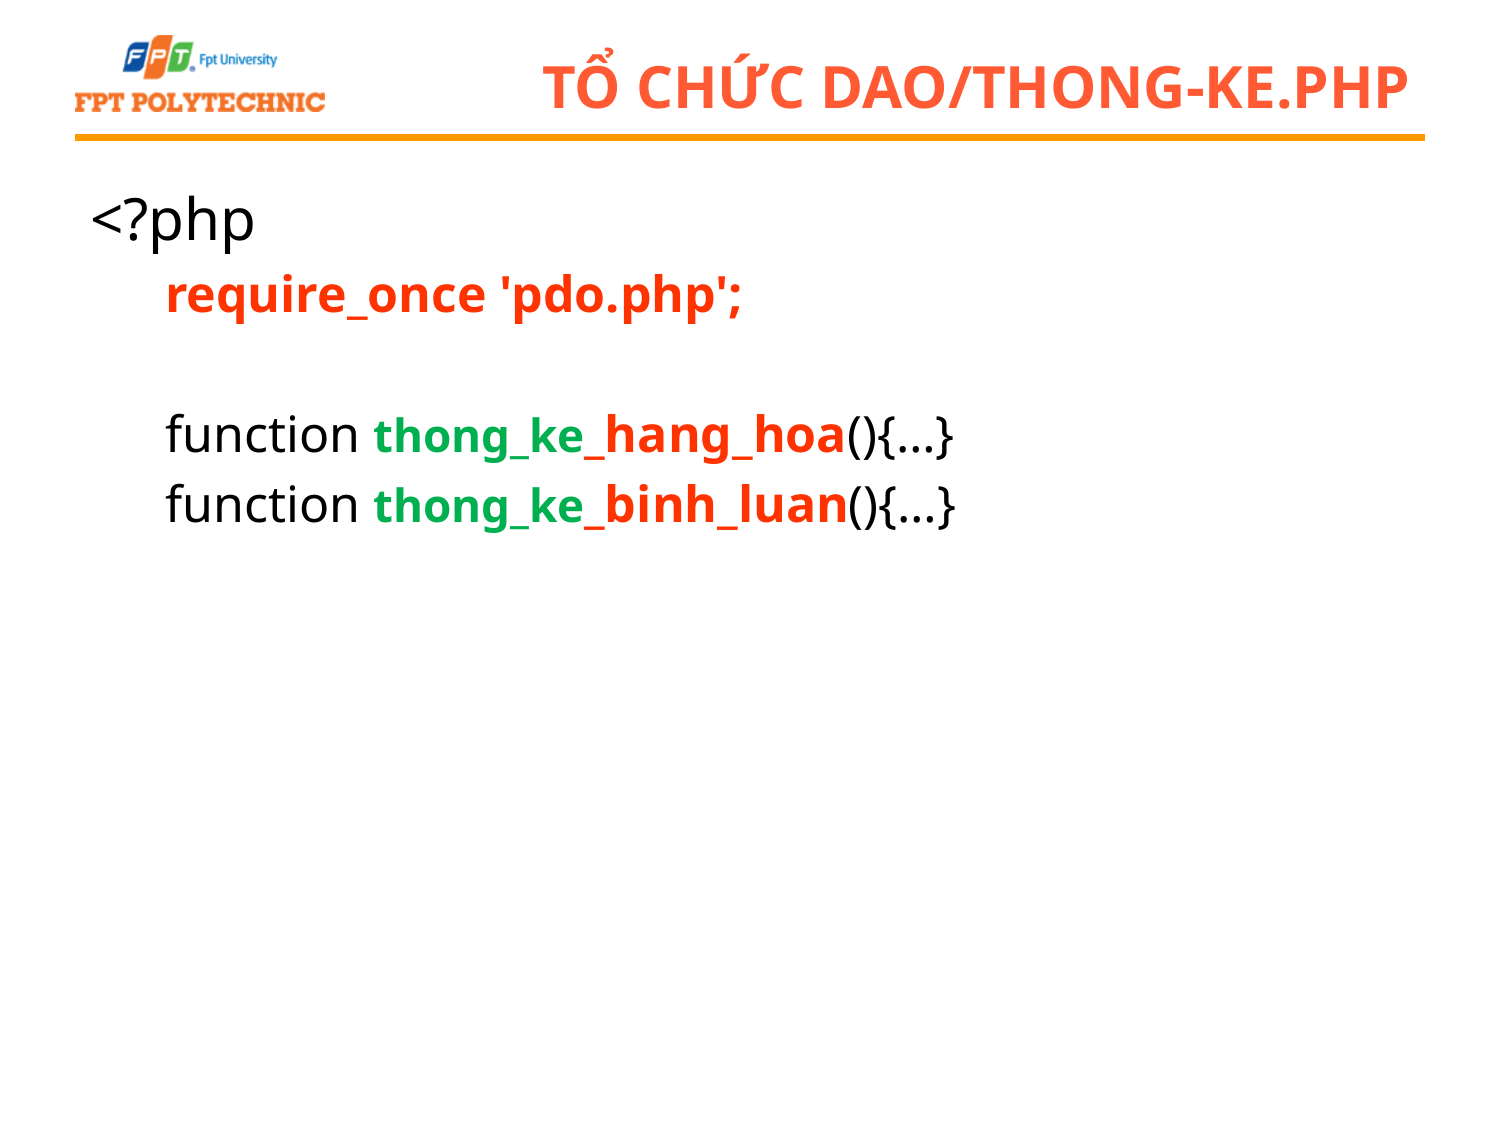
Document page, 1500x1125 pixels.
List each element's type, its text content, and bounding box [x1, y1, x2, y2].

picture [75, 35, 325, 112]
title Tổ chức dao/thong-ke.php [337, 45, 1425, 125]
list <?php require_once 'pdo.php'; function thong_ke_hang_hoa(){…} function thong_ke_binh_luan(){…} [75, 174, 1425, 1038]
